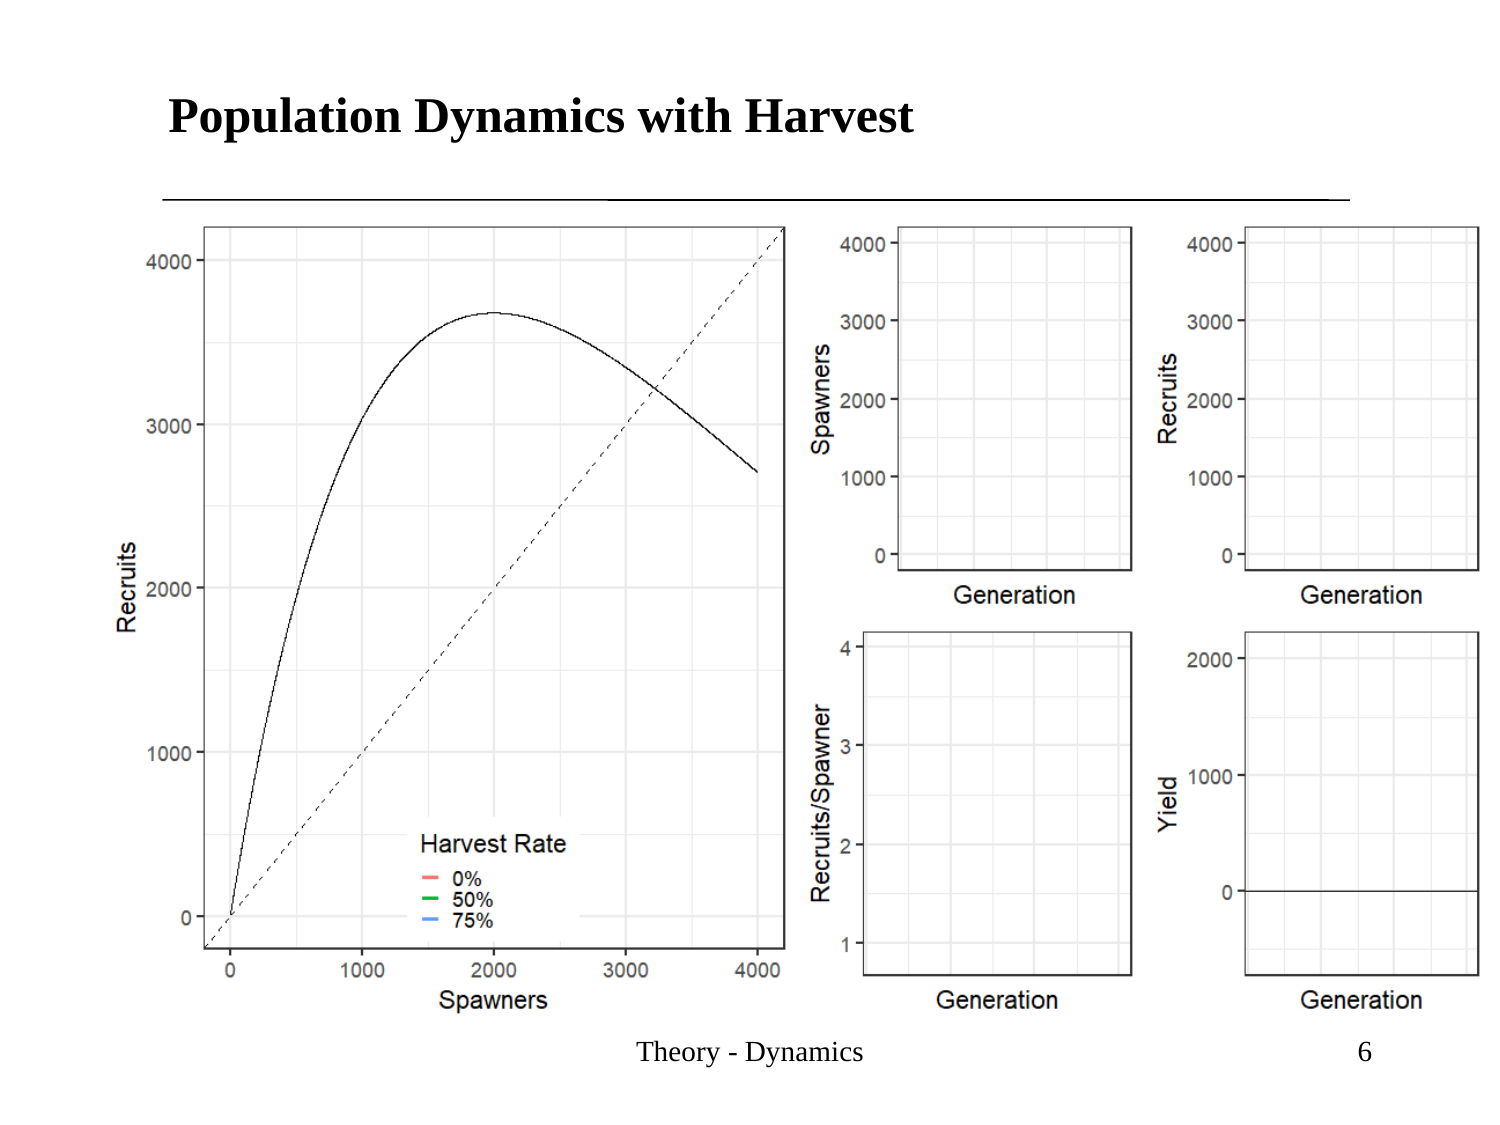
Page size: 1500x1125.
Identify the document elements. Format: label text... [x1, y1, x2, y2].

footer Theory - Dynamics [512, 1034, 988, 1101]
text_box Population Dynamics with Harvest [153, 74, 930, 150]
picture [103, 215, 1491, 1026]
slide_number 6 [1074, 1034, 1388, 1101]
